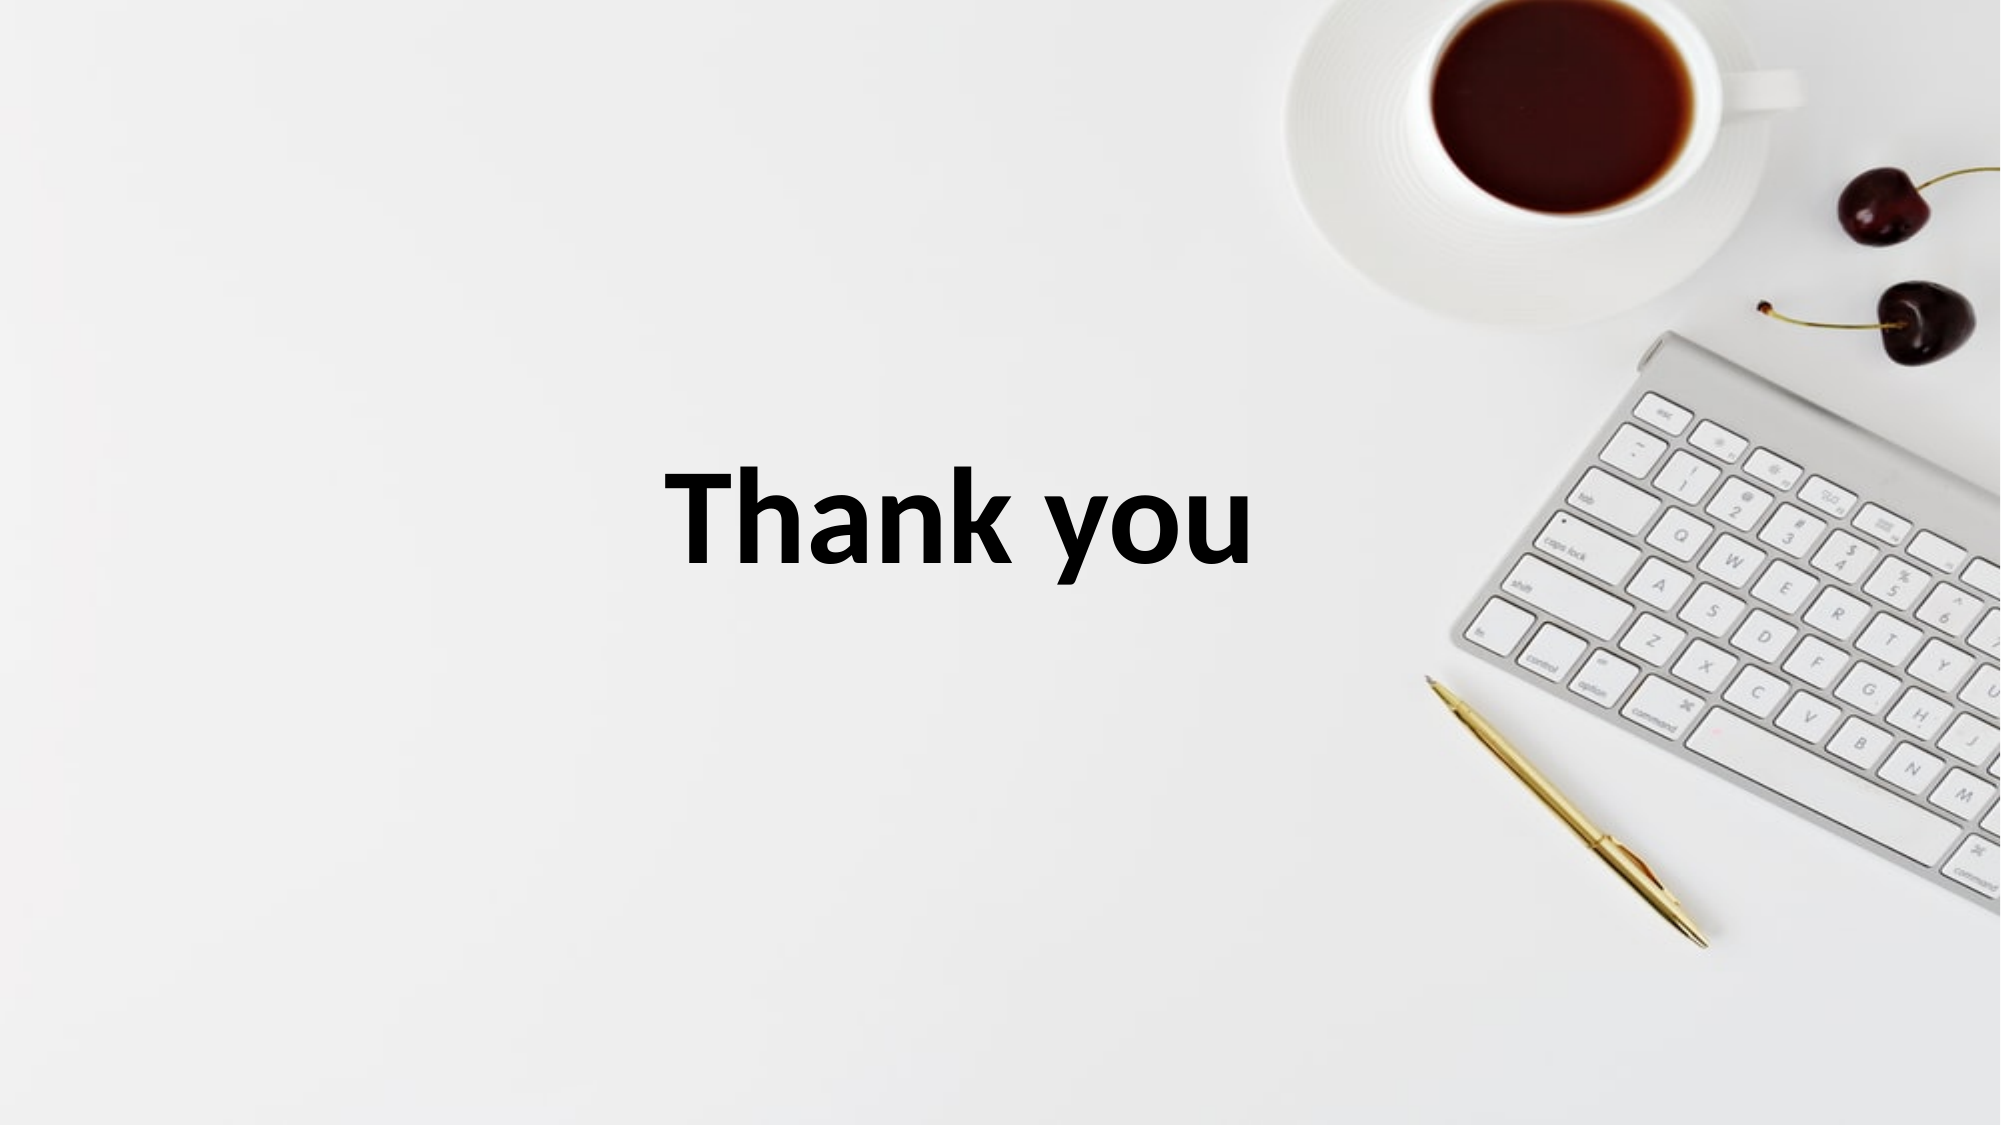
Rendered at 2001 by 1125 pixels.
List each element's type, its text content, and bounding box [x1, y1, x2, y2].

picture [0, 0, 2001, 1125]
text_box Thank you [490, 418, 1432, 599]
